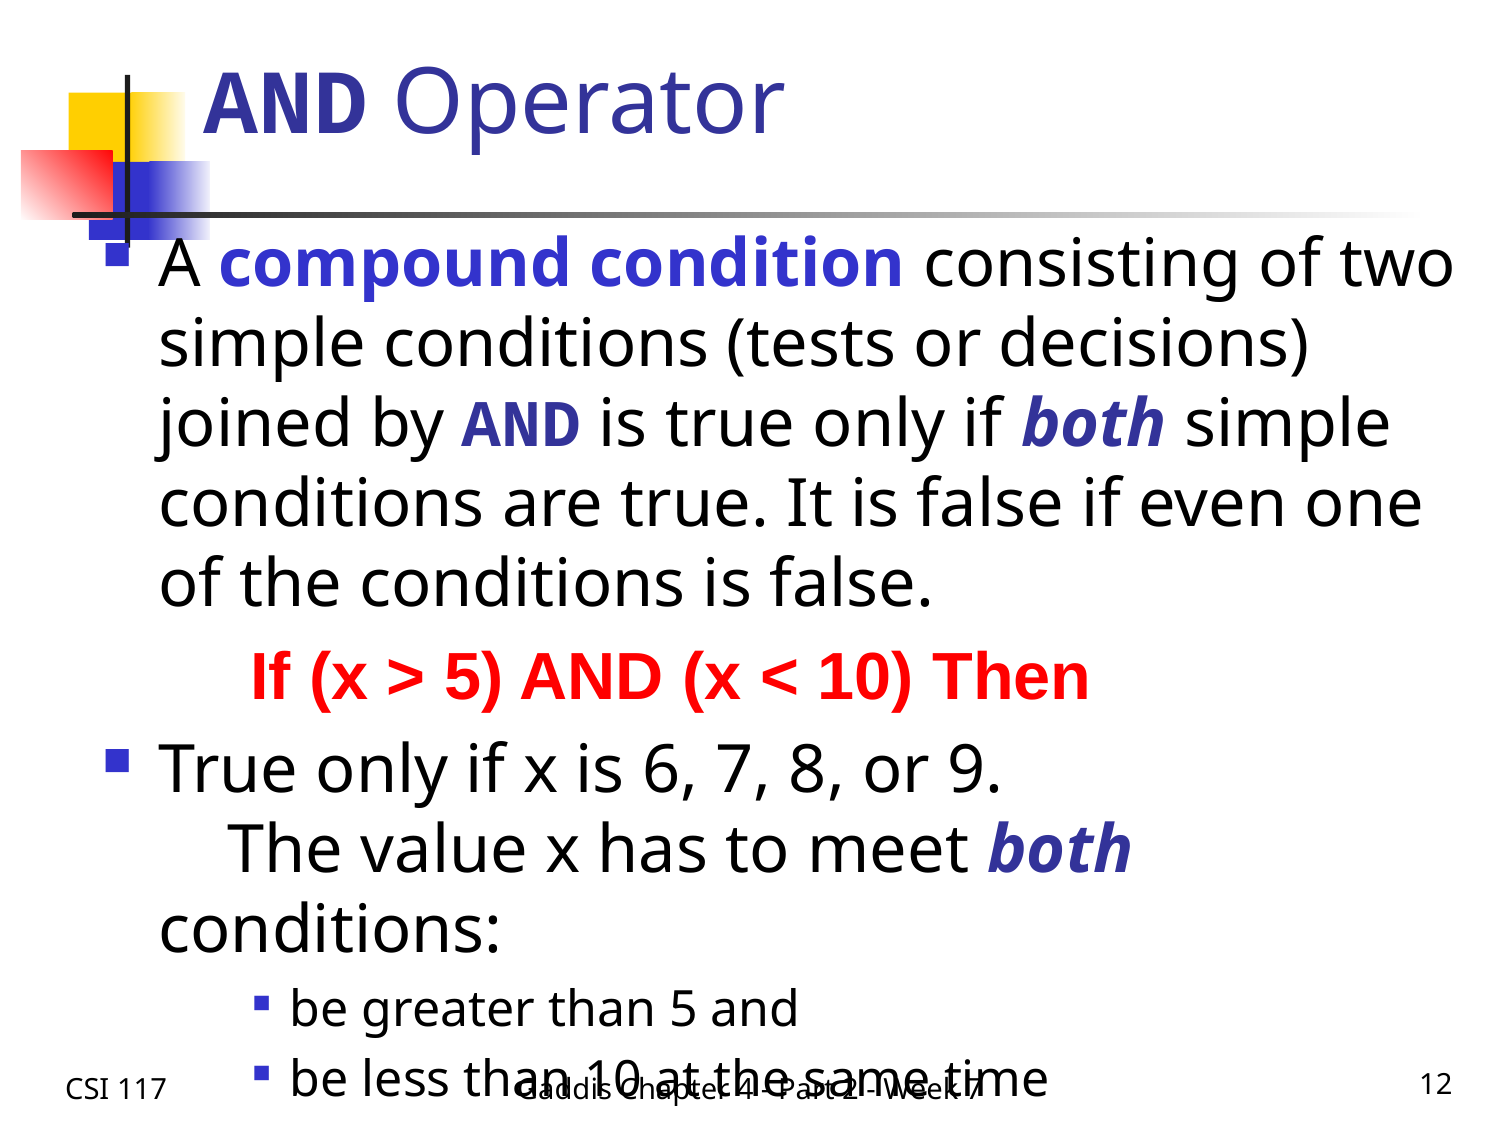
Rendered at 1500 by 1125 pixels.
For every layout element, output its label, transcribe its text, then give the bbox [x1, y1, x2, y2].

footer Gaddis Chapter 4 - Part 2 - Week 7 [299, 1050, 1201, 1113]
slide_number CSI 117 [49, 1037, 263, 1113]
text_box A compound condition consisting of two simple conditions (tests or decisions) joined by AND is true only if both simple conditions are true. It is false if even one of the conditions is false. If (x > 5) AND (x < 10) Then True only if x is 6, 7, 8, or 9. The value x has to meet both conditions: be greater than 5 and be less than 10 at the same time [87, 212, 1500, 1050]
slide_number 12 [1237, 1050, 1468, 1113]
title AND Operator [188, 12, 1468, 160]
